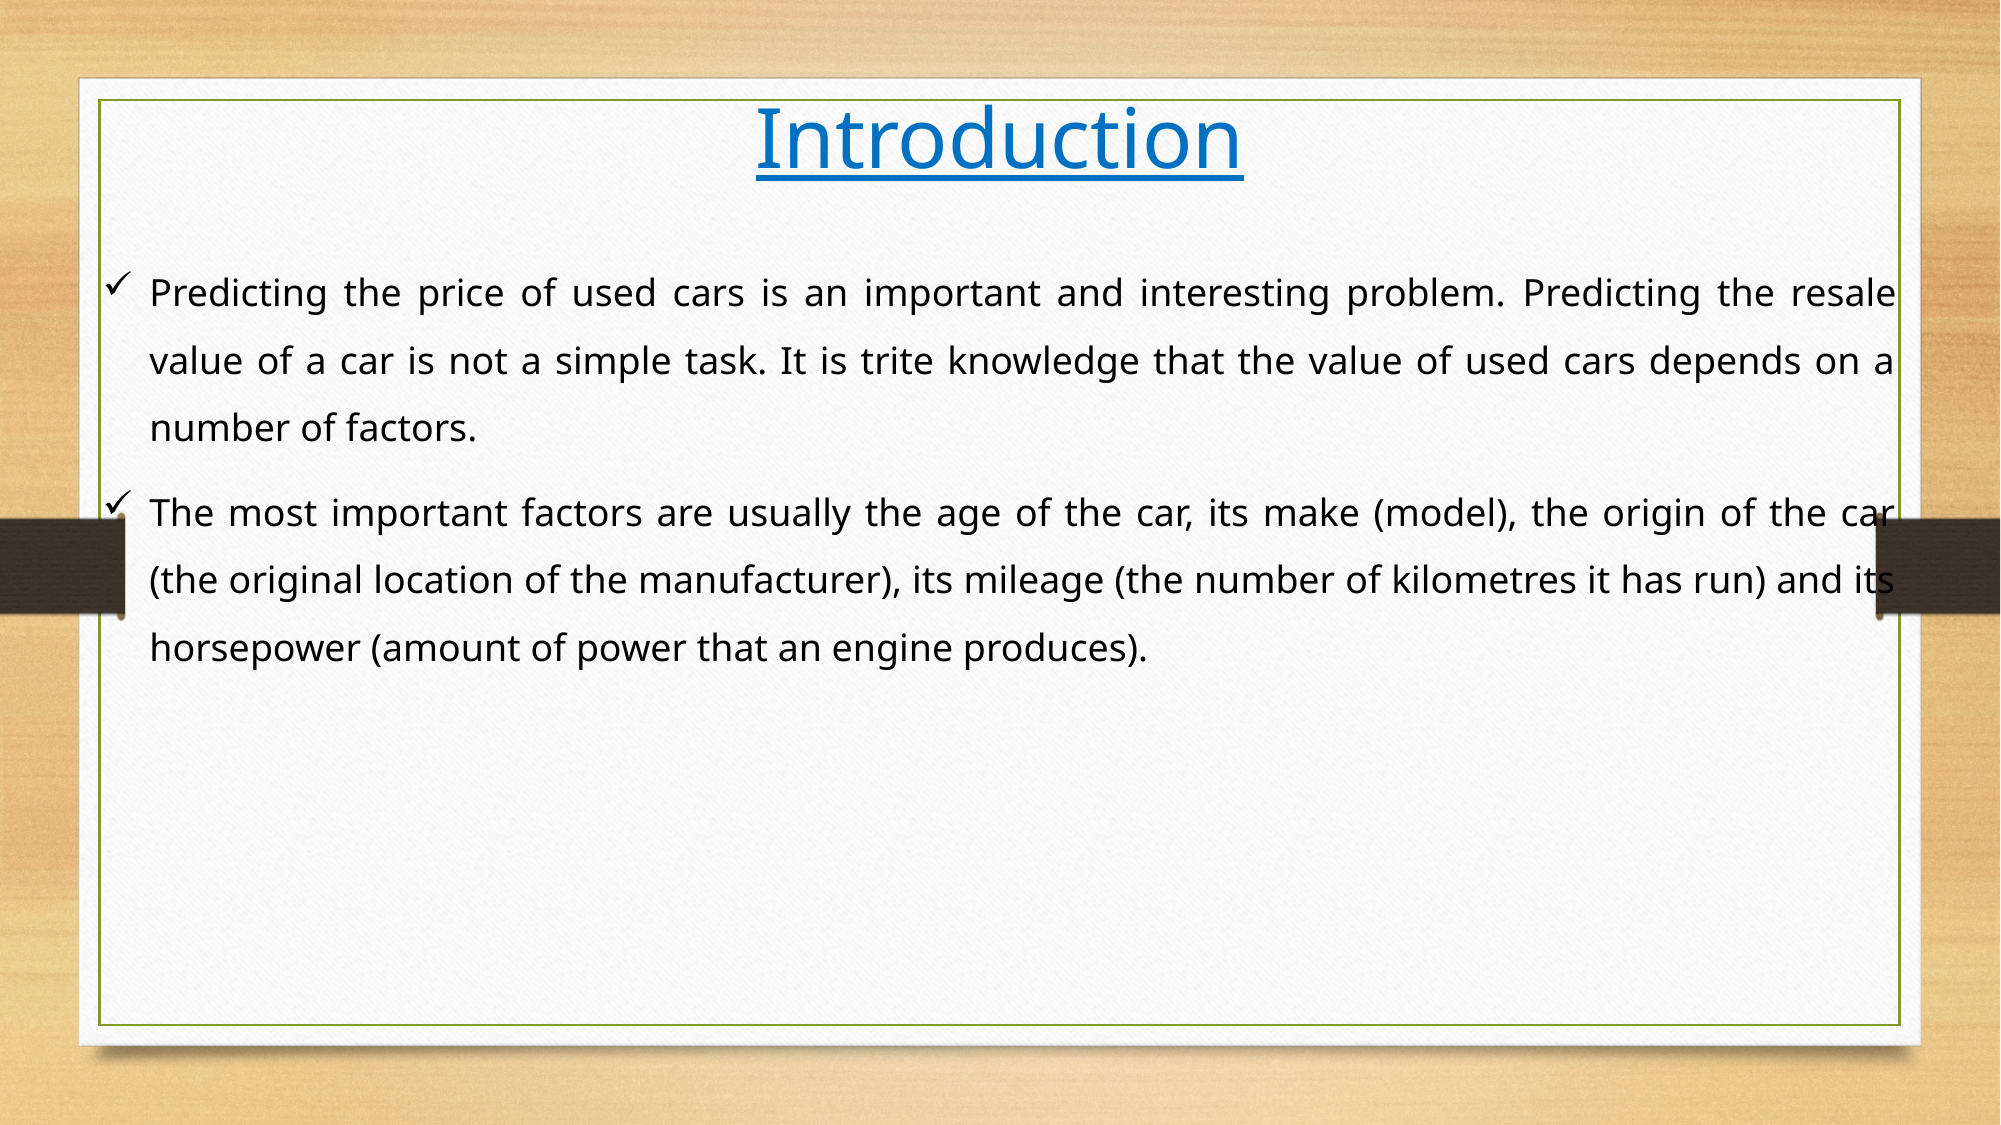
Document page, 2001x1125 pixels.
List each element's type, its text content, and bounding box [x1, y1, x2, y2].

text_box Introduction [88, 77, 1912, 193]
picture [0, 0, 2001, 1125]
text_box Predicting the price of used cars is an important and interesting problem. Predicting the resale value of a car is not a simple task. It is trite knowledge that the value of used cars depends on a number of factors. The most important factors are usually the age of the car, its make (model), the origin of the car (the original location of the manufacturer), its mileage (the number of kilometres it has run) and its horsepower (amount of power that an engine produces). [87, 239, 1912, 676]
